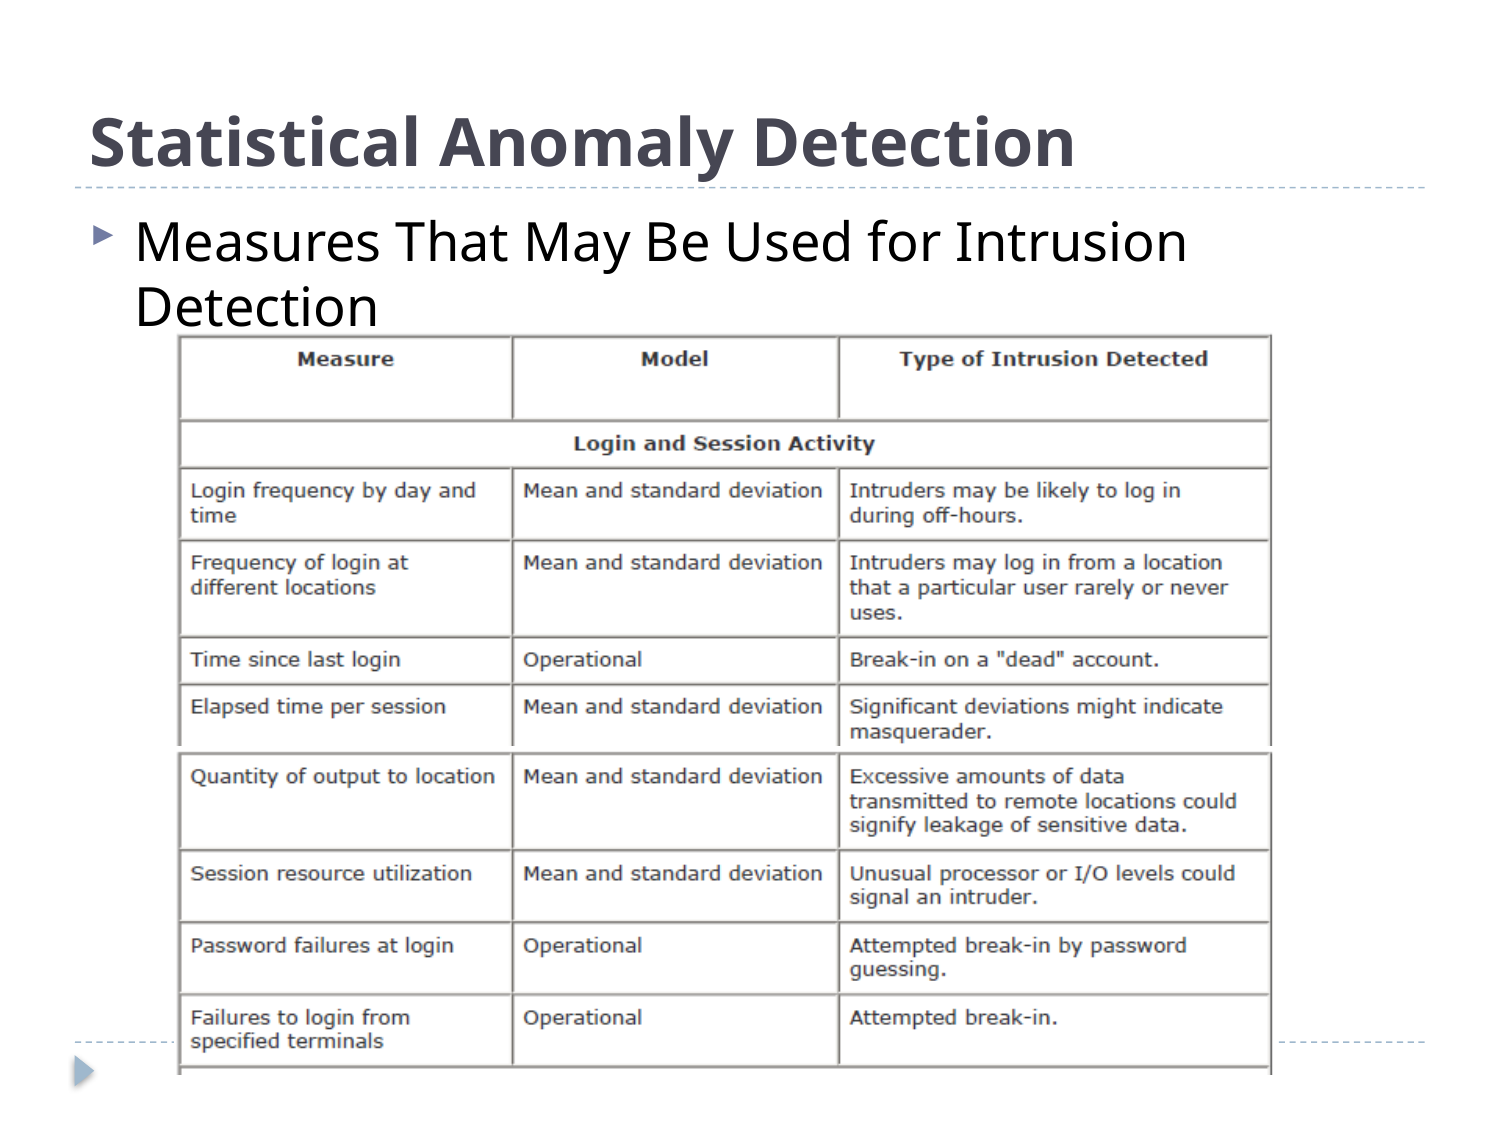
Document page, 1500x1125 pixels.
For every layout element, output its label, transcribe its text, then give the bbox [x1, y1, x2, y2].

title Statistical Anomaly Detection [75, 24, 1425, 188]
picture [174, 324, 1280, 1076]
list Measures That May Be Used for Intrusion Detection [75, 200, 1425, 1010]
